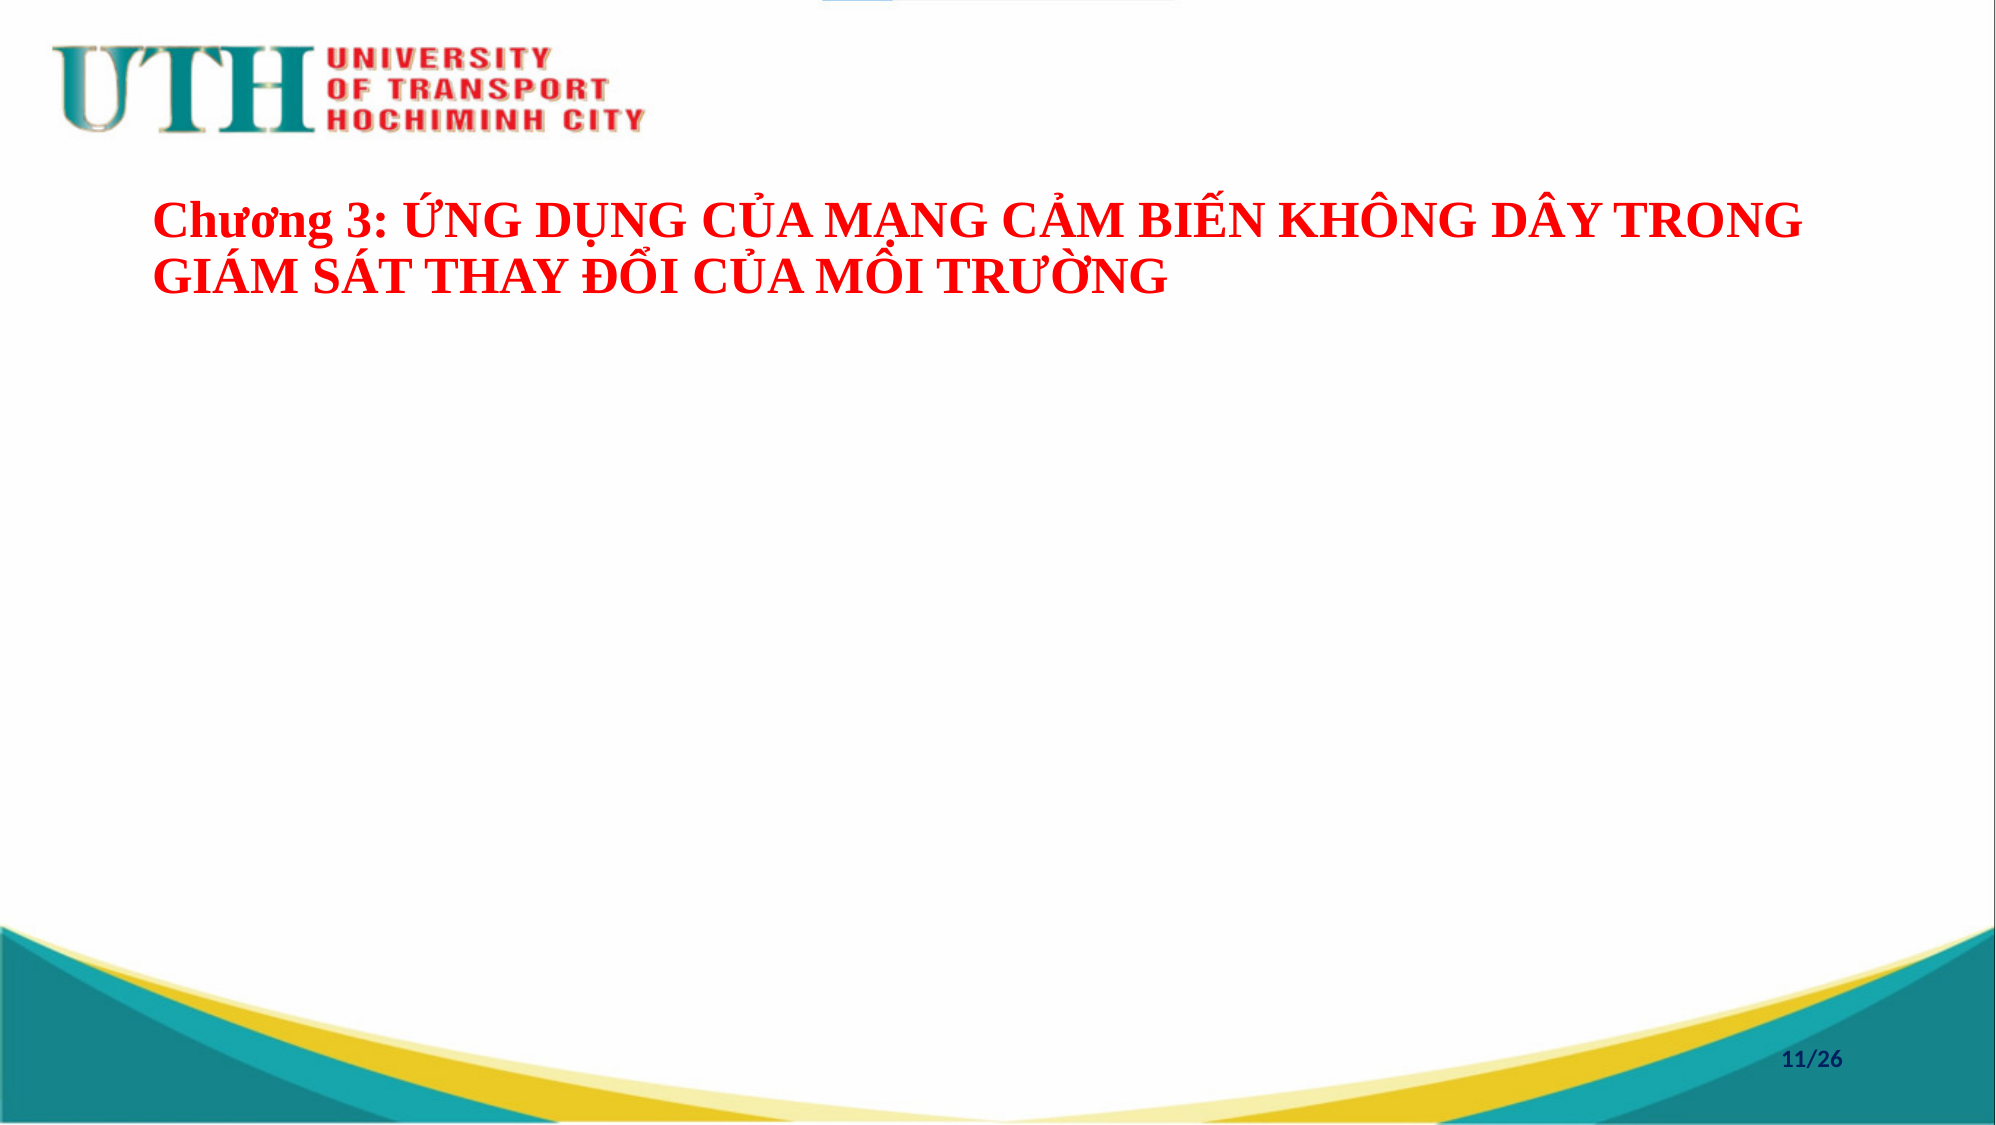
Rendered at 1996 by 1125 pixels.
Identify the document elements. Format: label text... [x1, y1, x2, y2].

picture [0, 0, 1996, 1125]
slide_number 11/26 [1408, 1042, 1858, 1103]
title Chương 3: ỨNG DỤNG CỦA MẠNG CẢM BIẾN KHÔNG DÂY TRONG GIÁM SÁT THAY ĐỔI CỦA MÔI TRƯỜNG [137, 139, 1858, 358]
